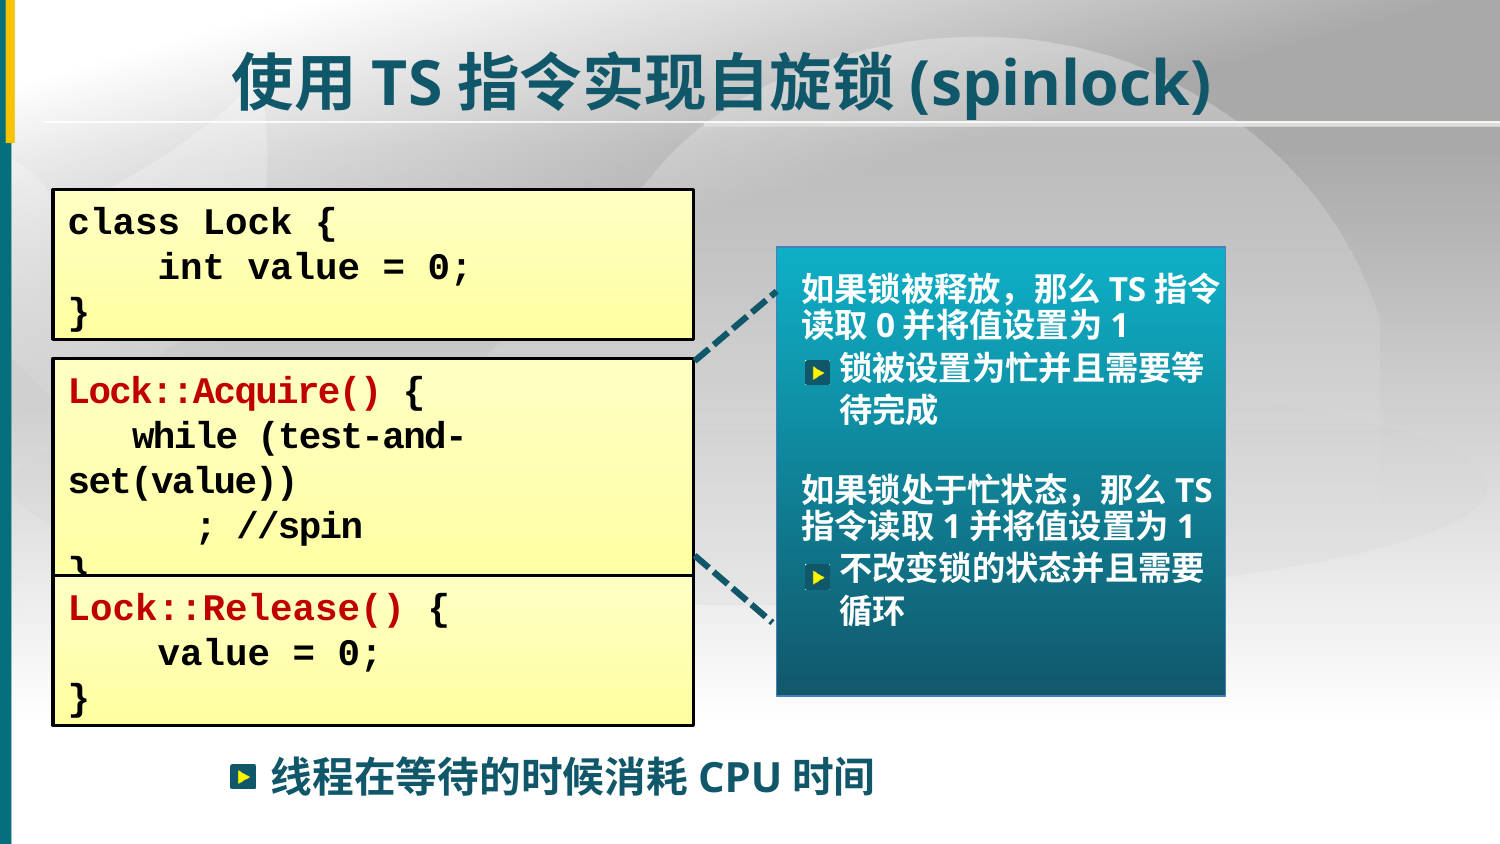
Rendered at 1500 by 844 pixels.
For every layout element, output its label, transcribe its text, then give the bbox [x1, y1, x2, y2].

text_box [786, 265, 1258, 465]
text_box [786, 465, 1258, 661]
text_box Lock::Acquire() { while (test-and-set(value)) ; //spin } [53, 358, 689, 575]
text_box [229, 743, 1065, 813]
text_box 使用TS指令实现自旋锁(spinlock) [46, 35, 1397, 119]
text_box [694, 246, 1226, 697]
text_box class Lock { int value = 0; } [53, 189, 694, 340]
picture [0, 0, 1500, 844]
text_box Lock::Release() { value = 0; } [53, 575, 694, 726]
